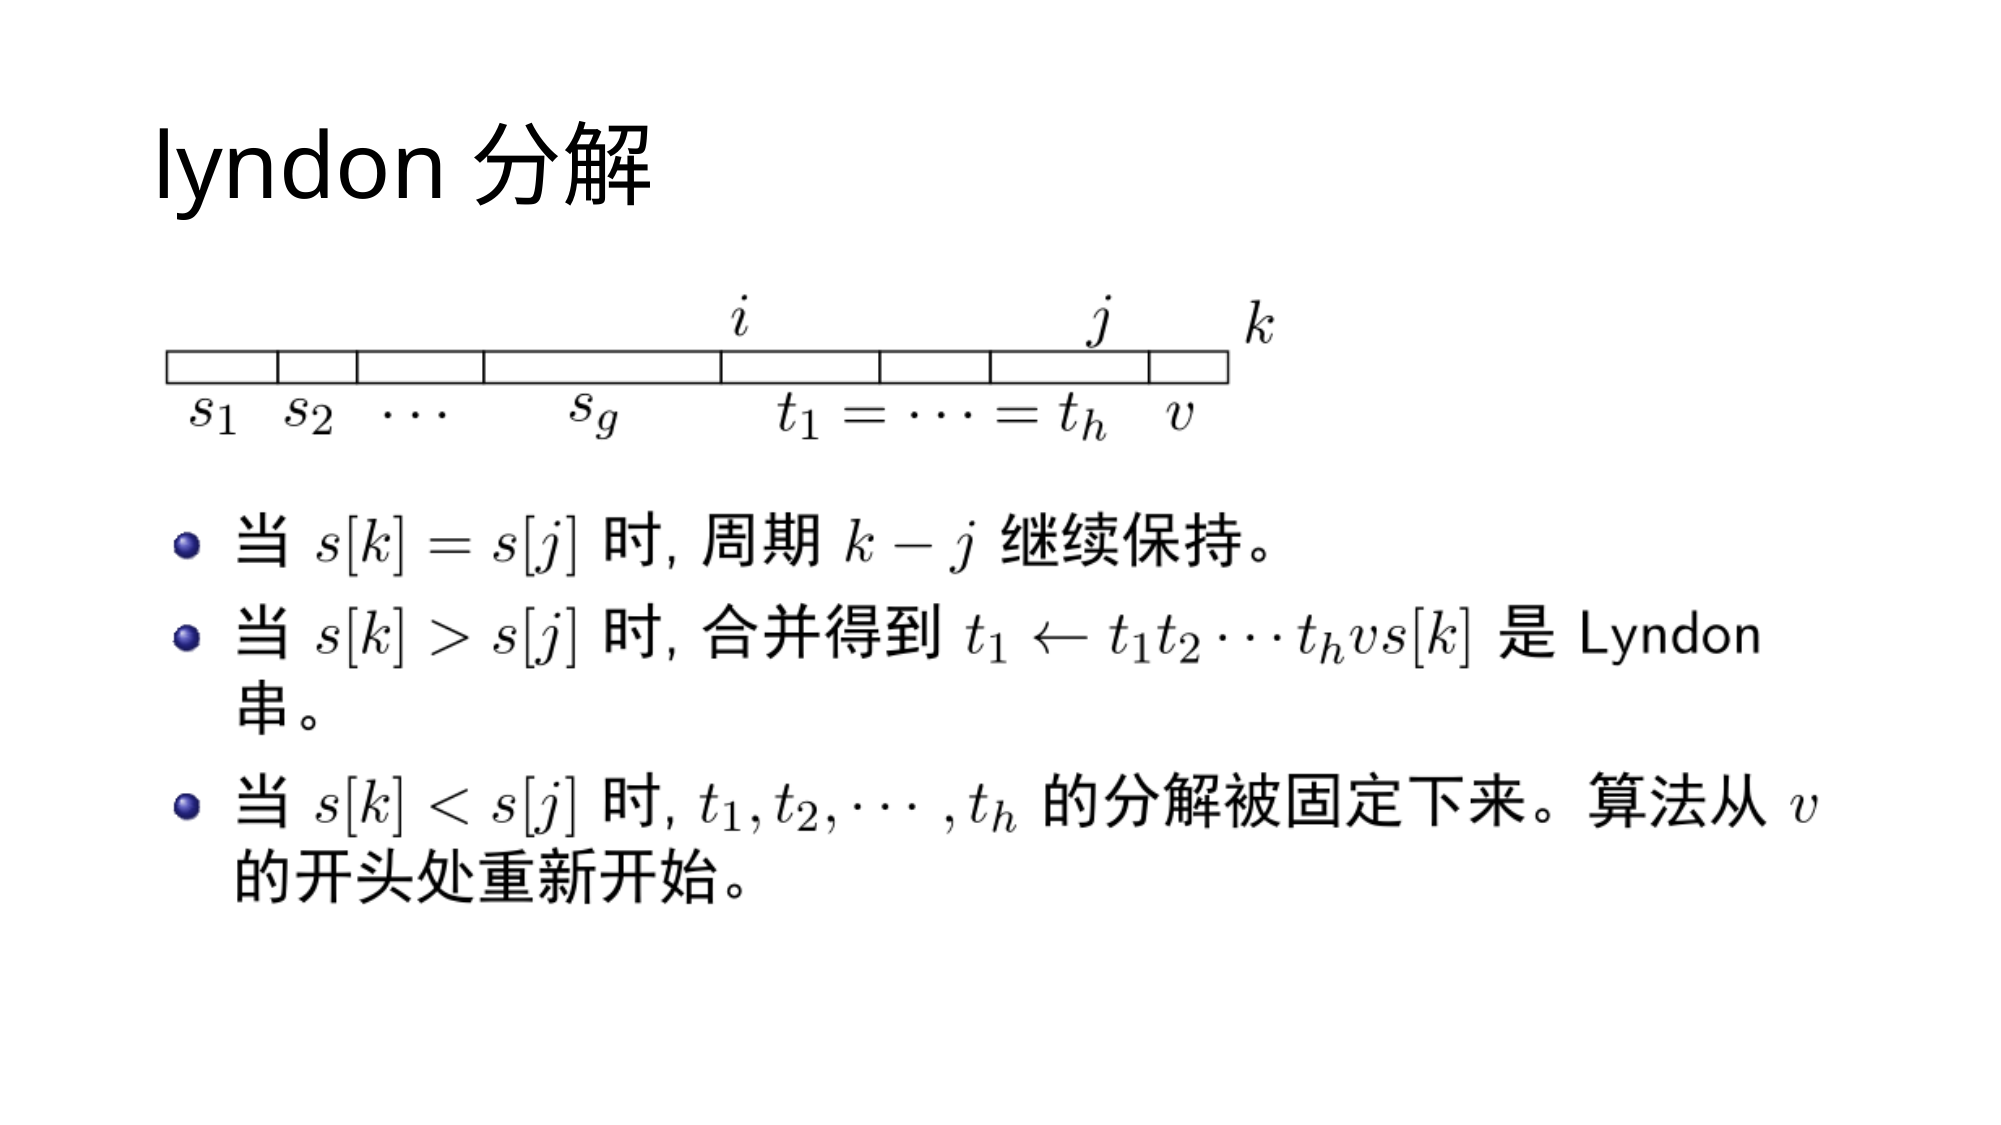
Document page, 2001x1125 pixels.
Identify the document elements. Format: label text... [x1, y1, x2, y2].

picture [137, 277, 1842, 914]
title lyndon分解 [137, 59, 1863, 278]
